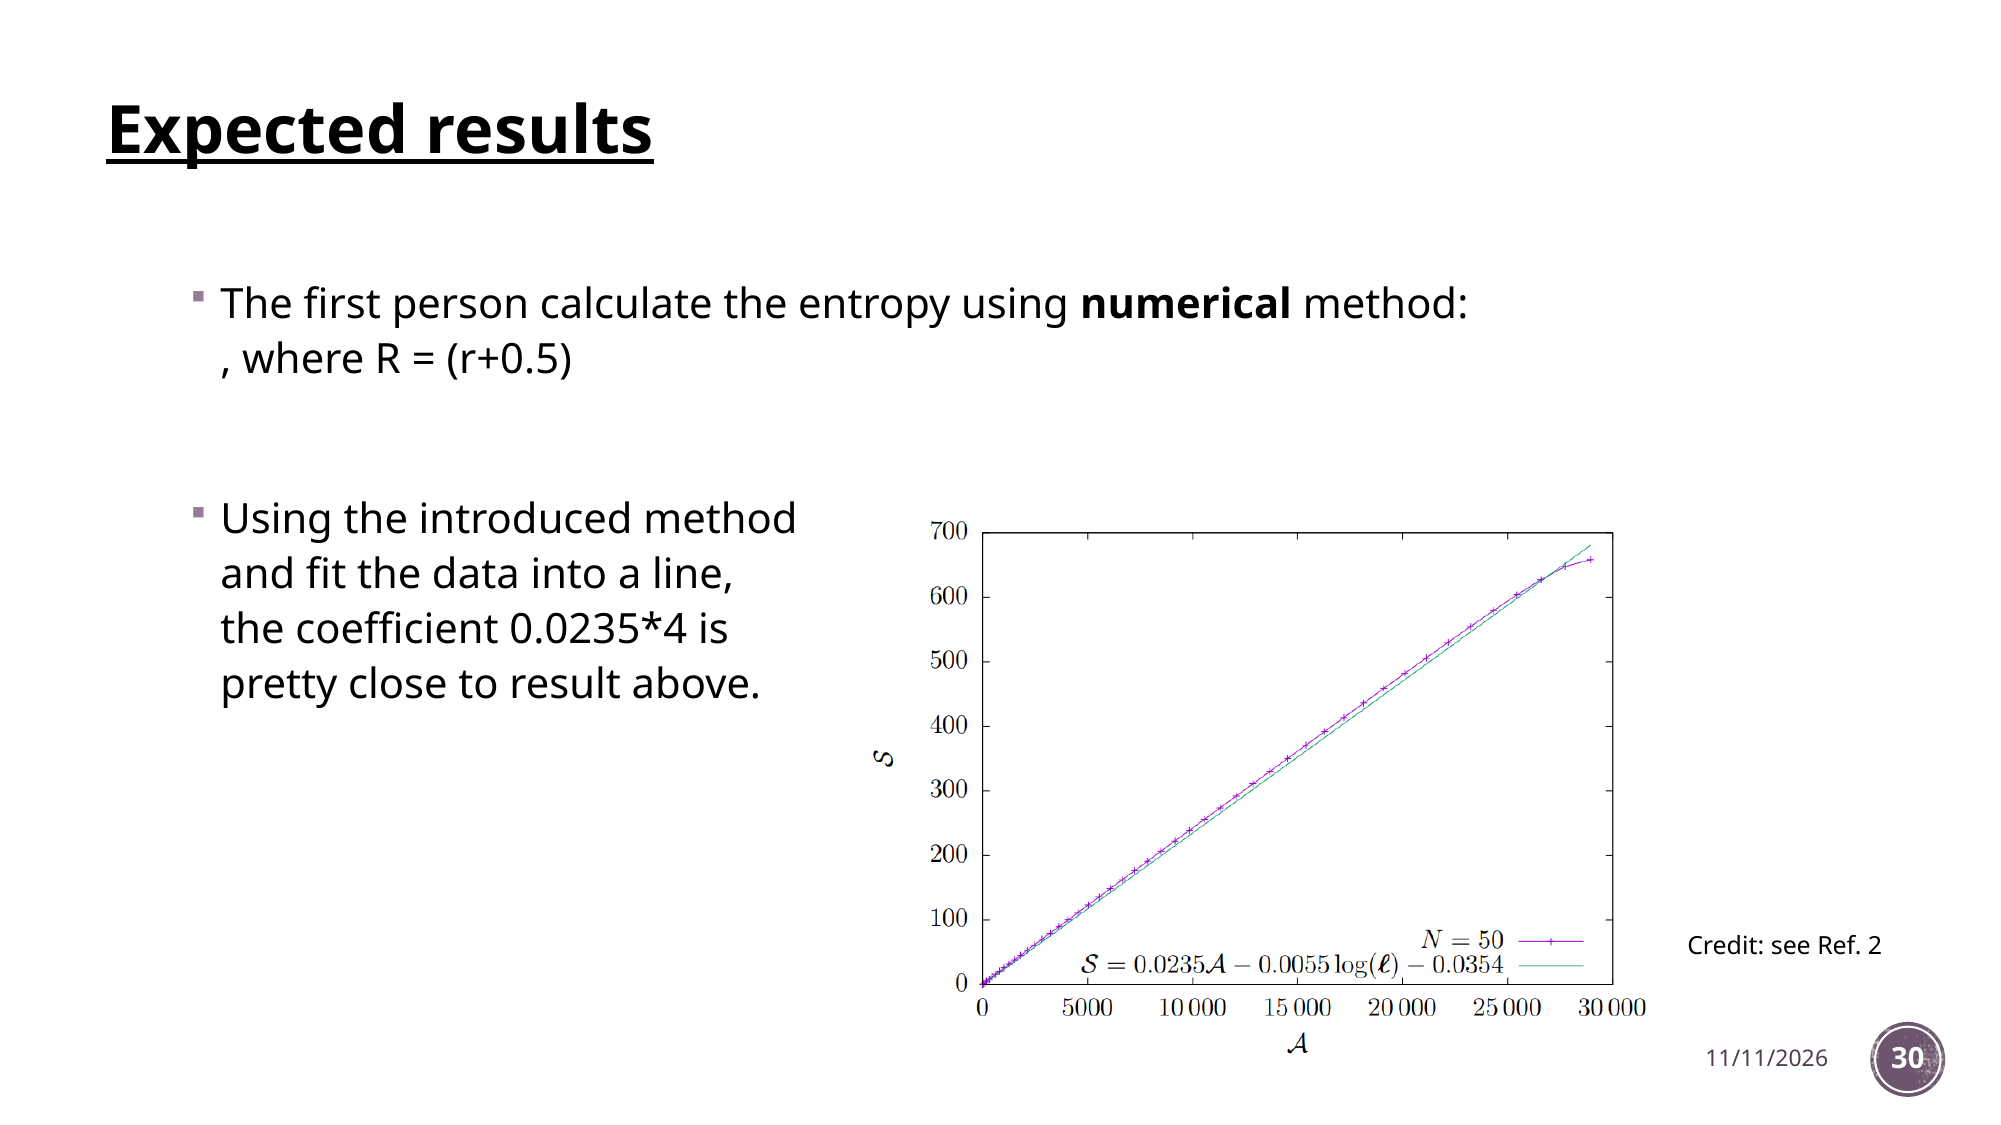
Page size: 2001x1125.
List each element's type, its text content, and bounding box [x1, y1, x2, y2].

text_box Credit: see Ref. 2 [1673, 922, 1920, 968]
slide_number 30 [1855, 1028, 1961, 1089]
title Expected results [90, 0, 1741, 264]
picture [855, 507, 1673, 1059]
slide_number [1306, 1028, 1844, 1089]
